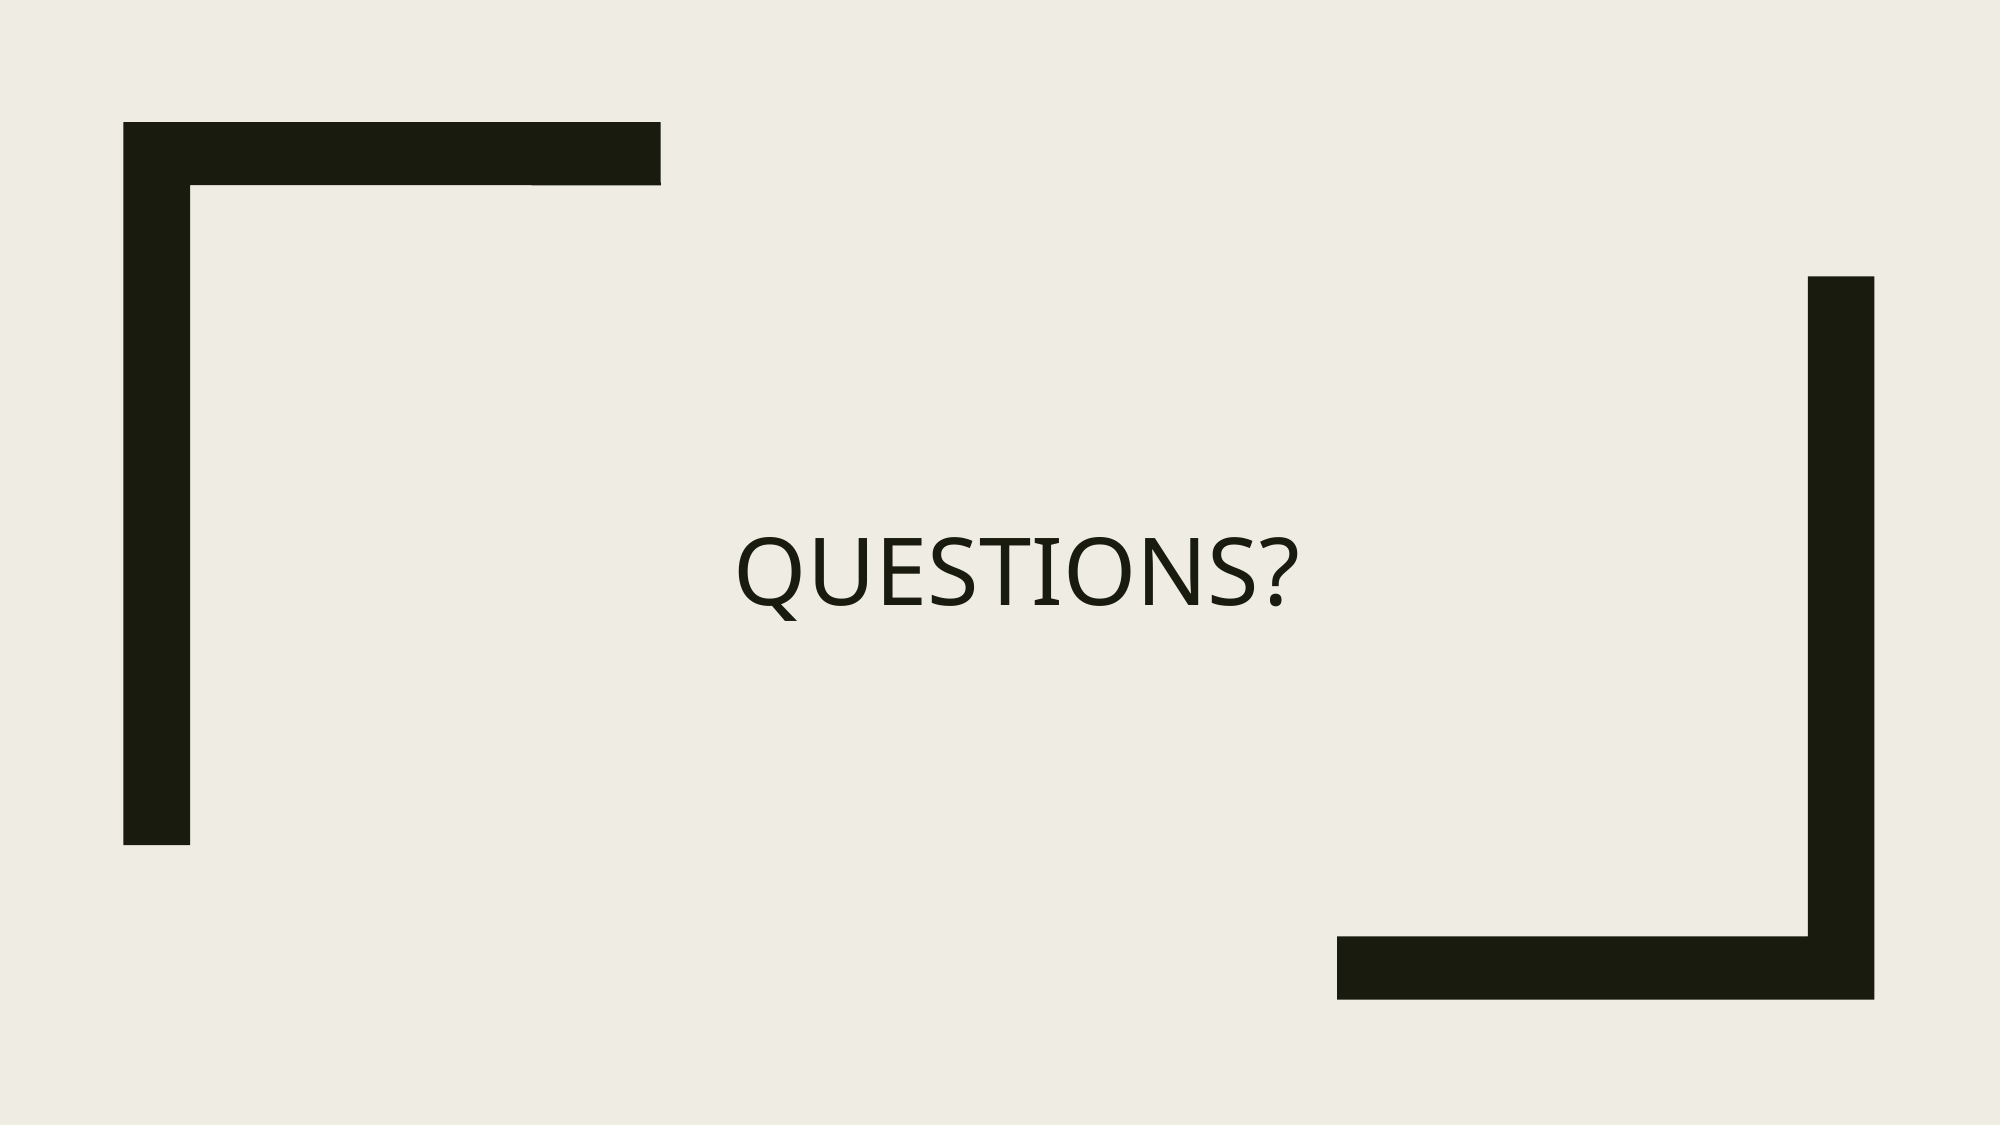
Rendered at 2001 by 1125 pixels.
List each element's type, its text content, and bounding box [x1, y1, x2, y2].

title Questions? [331, 483, 1703, 633]
